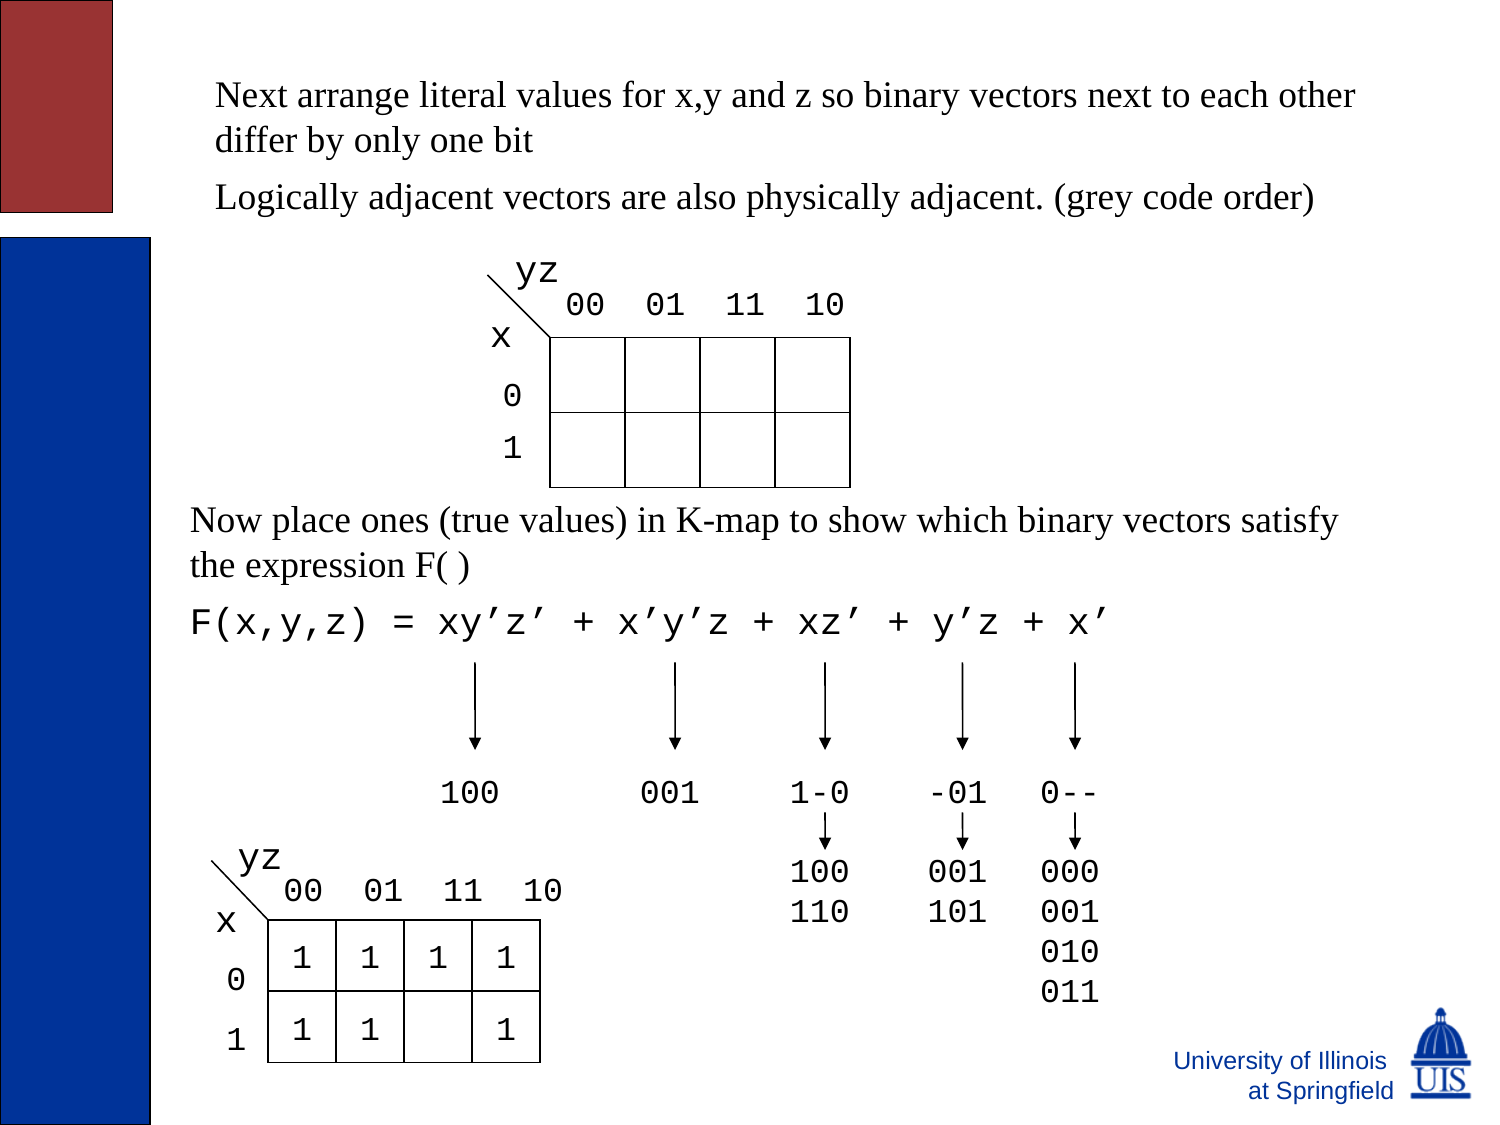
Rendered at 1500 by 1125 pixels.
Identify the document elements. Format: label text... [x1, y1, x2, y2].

text_box 001 [625, 762, 715, 818]
text_box [1068, 662, 1082, 751]
text_box Next arrange literal values for x,y and z so binary vectors next to each other differ by only one bit Logically adjacent vectors are also physically adjacent. (grey code order) [200, 62, 1425, 225]
text_box [956, 812, 969, 850]
text_box [468, 662, 482, 751]
text_box Now place ones (true values) in K-map to show which binary vectors satisfy the expression F( ) F(x,y,z) = xy’z’ + x’y’z + xz’ + y’z + x’ [174, 487, 1400, 650]
text_box 1-0 100 110 [775, 762, 865, 937]
text_box [668, 662, 682, 751]
text_box [818, 812, 832, 850]
text_box -01 001 101 [912, 762, 1003, 937]
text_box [199, 824, 580, 1066]
text_box [956, 662, 969, 751]
text_box 0-- 000 001 010 011 [1025, 762, 1115, 1017]
text_box [1068, 812, 1082, 850]
text_box [818, 662, 832, 751]
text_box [474, 237, 862, 488]
text_box 100 [425, 762, 515, 818]
picture [1409, 1006, 1473, 1102]
